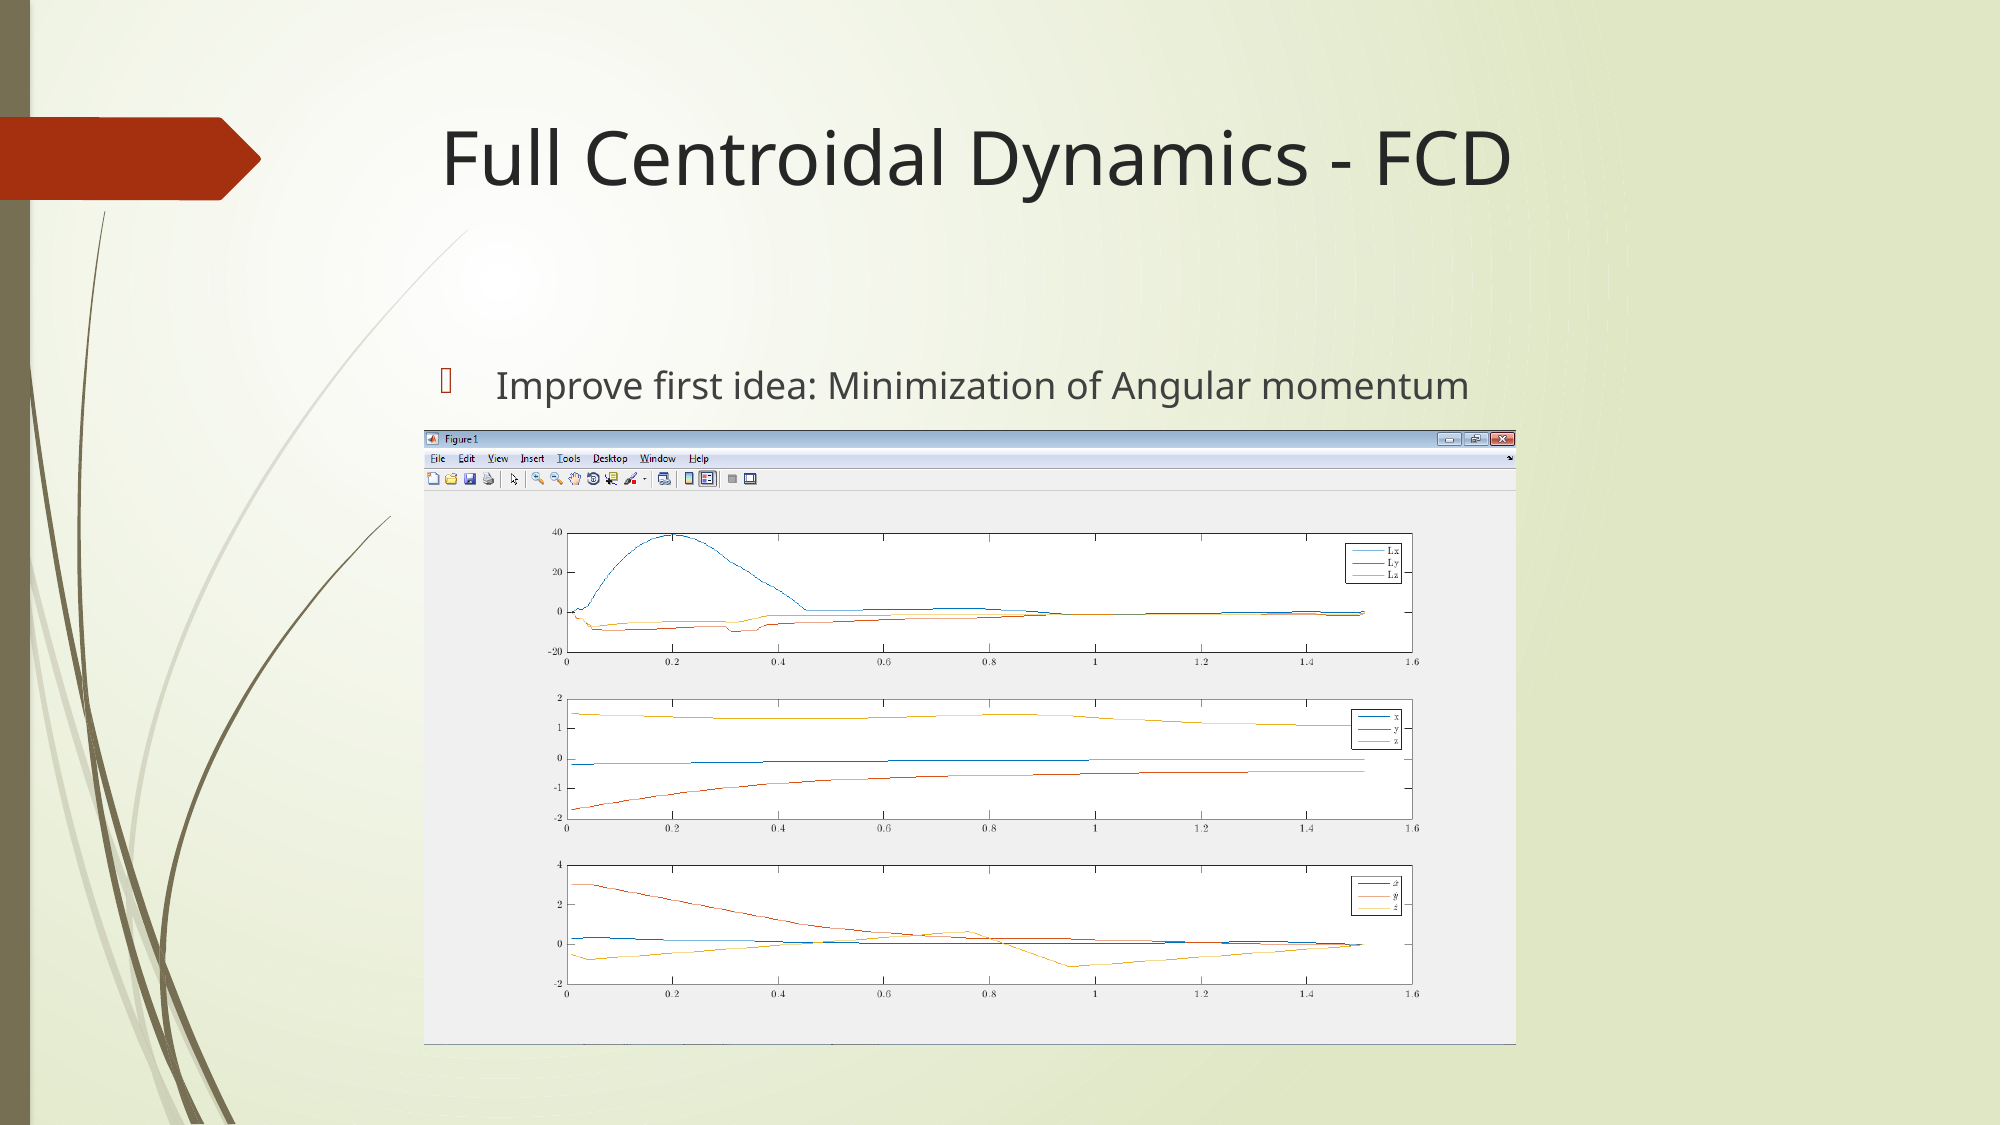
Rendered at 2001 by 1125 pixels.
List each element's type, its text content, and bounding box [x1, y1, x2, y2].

title Full Centroidal Dynamics - FCD [425, 102, 1888, 289]
list Improve first idea: Minimization of Angular momentum [424, 289, 1888, 965]
picture [424, 430, 1517, 1045]
